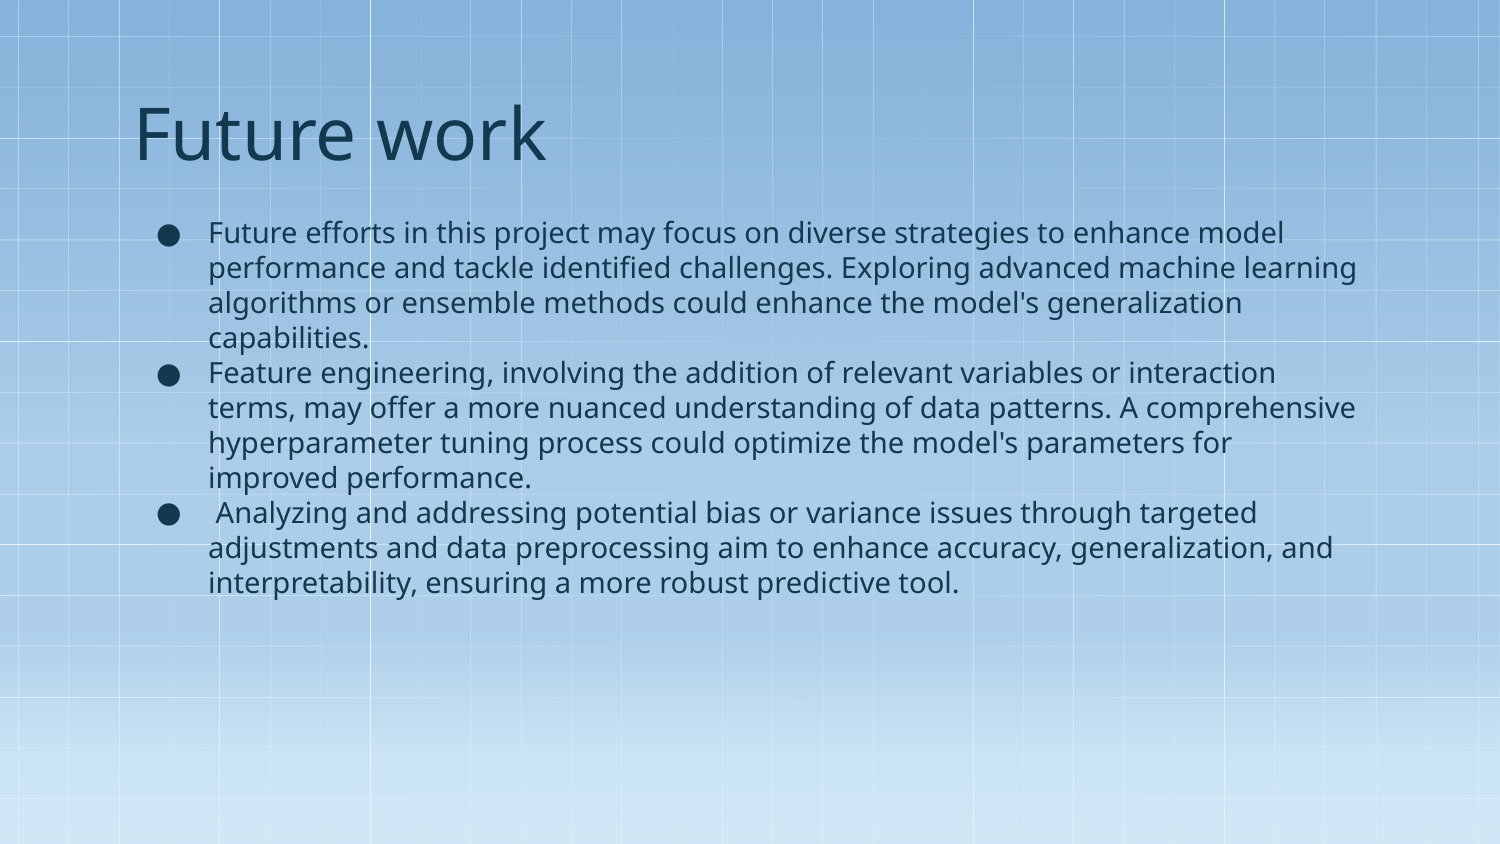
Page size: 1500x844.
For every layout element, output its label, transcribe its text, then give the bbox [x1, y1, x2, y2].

title Future work [118, 72, 1382, 167]
list Future efforts in this project may focus on diverse strategies to enhance model performance and tackle identified challenges. Exploring advanced machine learning algorithms or ensemble methods could enhance the model's generalization capabilities. Feature engineering, involving the addition of relevant variables or interaction terms, may offer a more nuanced understanding of data patterns. A comprehensive hyperparameter tuning process could optimize the model's parameters for improved performance. Analyzing and addressing potential bias or variance issues through targeted adjustments and data preprocessing aim to enhance accuracy, generalization, and interpretability, ensuring a more robust predictive tool. [118, 199, 1382, 660]
